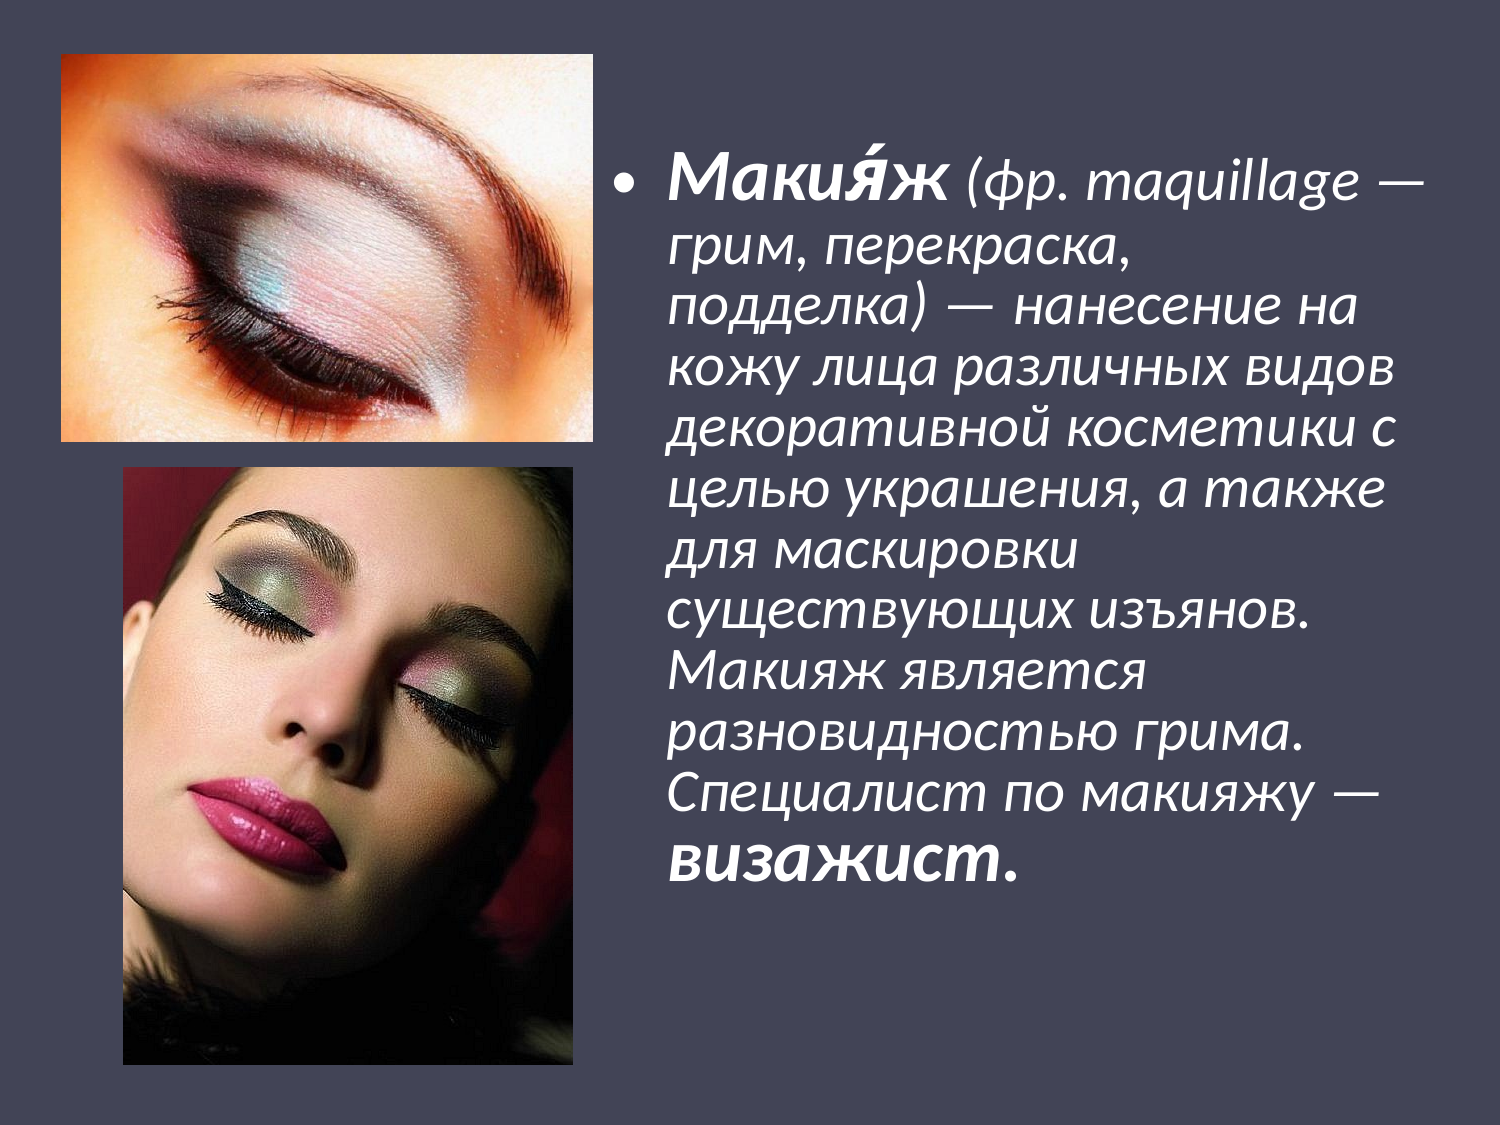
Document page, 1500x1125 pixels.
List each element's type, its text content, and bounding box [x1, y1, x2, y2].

list Макия́ж (фр. maquillage — грим, перекраска, подделка) — нанесение на кожу лица различных видов декоративной косметики с целью украшения, а также для маскировки существующих изъянов. Макияж является разновидностью грима. Специалист по макияжу — визажист. [596, 137, 1451, 972]
picture [61, 54, 594, 442]
picture [123, 467, 573, 1065]
